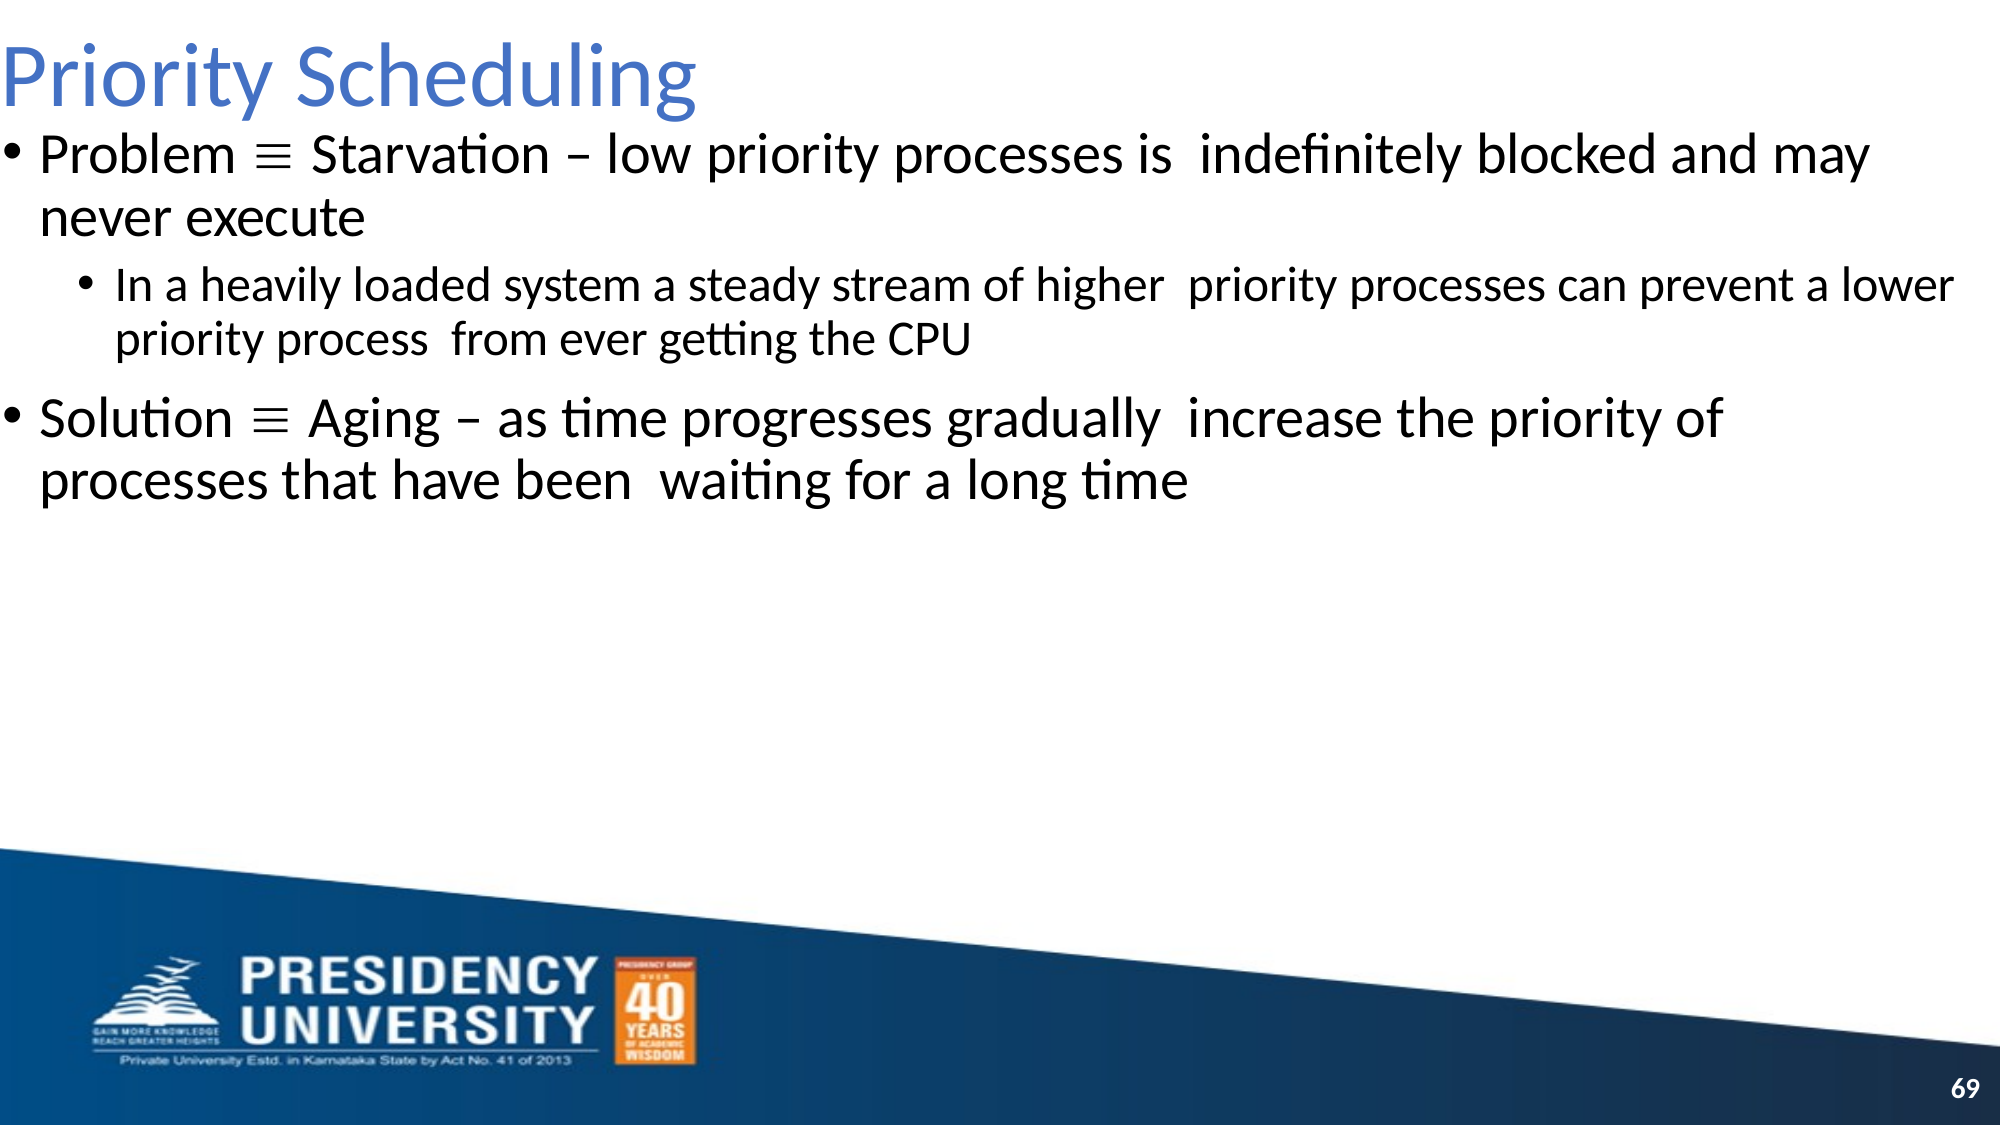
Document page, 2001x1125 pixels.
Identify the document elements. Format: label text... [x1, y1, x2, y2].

slide_number 69 [1944, 1071, 1987, 1125]
title Priority Scheduling [0, 12, 1156, 112]
text_box Problem  Starvation – low priority processes is indefinitely blocked and may never execute In a heavily loaded system a steady stream of higher priority processes can prevent a lower priority process from ever getting the CPU Solution  Aging – as time progresses gradually increase the priority of processes that have been waiting for a long time [0, 112, 1987, 512]
picture [0, 848, 2000, 1125]
